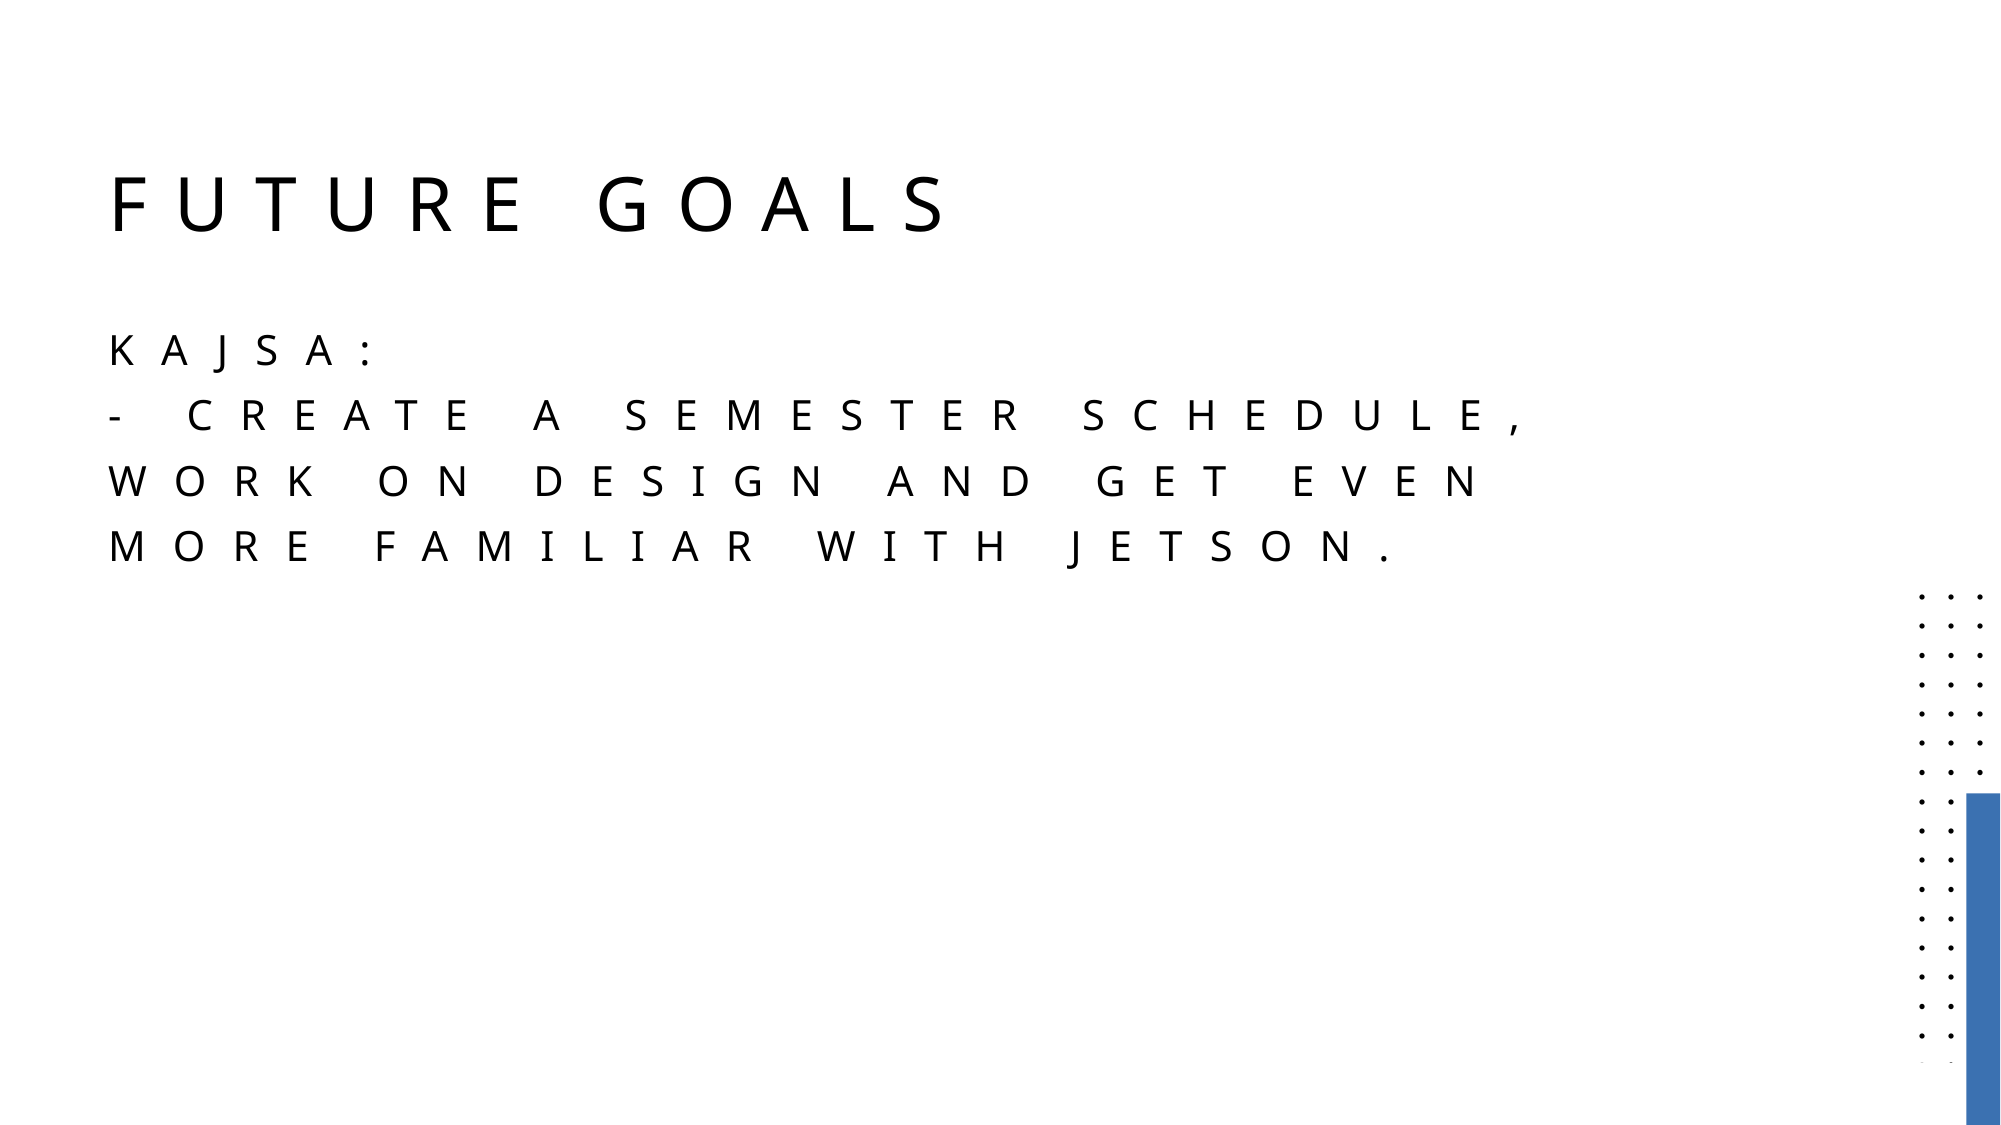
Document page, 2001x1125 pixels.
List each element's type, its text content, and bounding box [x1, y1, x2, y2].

picture [1907, 582, 1994, 1064]
title Future Goals [93, 60, 1701, 254]
text_box Kajsa: - Create a semester Schedule, work on design and get even more familiar with jetson. [93, 301, 1701, 1013]
